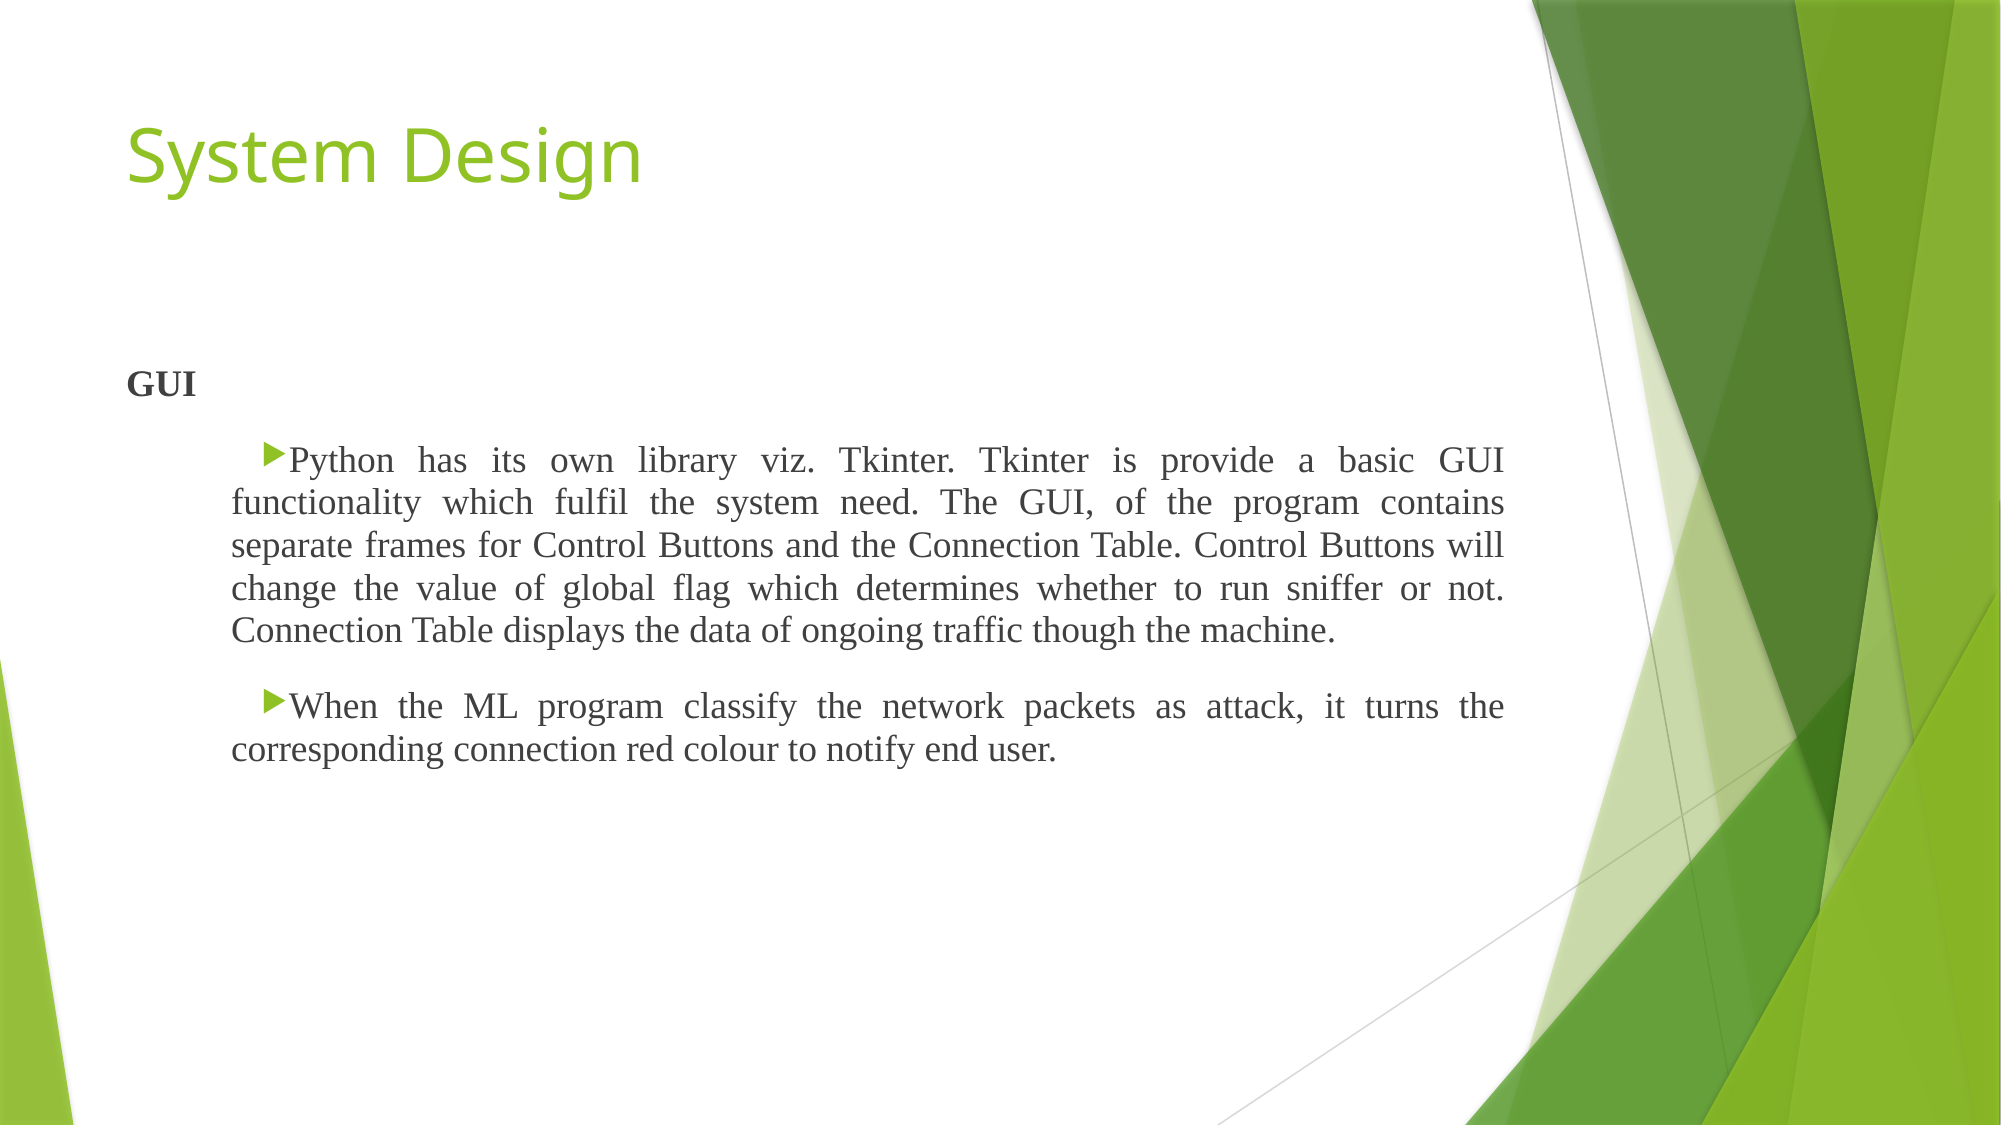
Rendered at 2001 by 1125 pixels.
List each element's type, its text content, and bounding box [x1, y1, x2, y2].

title System Design [111, 99, 1522, 317]
list GUI Python has its own library viz. Tkinter. Tkinter is provide a basic GUI functionality which fulfil the system need. The GUI, of the program contains separate frames for Control Buttons and the Connection Table. Control Buttons will change the value of global flag which determines whether to run sniffer or not. Connection Table displays the data of ongoing traffic though the machine. When the ML program classify the network packets as attack, it turns the corresponding connection red colour to notify end user. [111, 354, 1522, 992]
